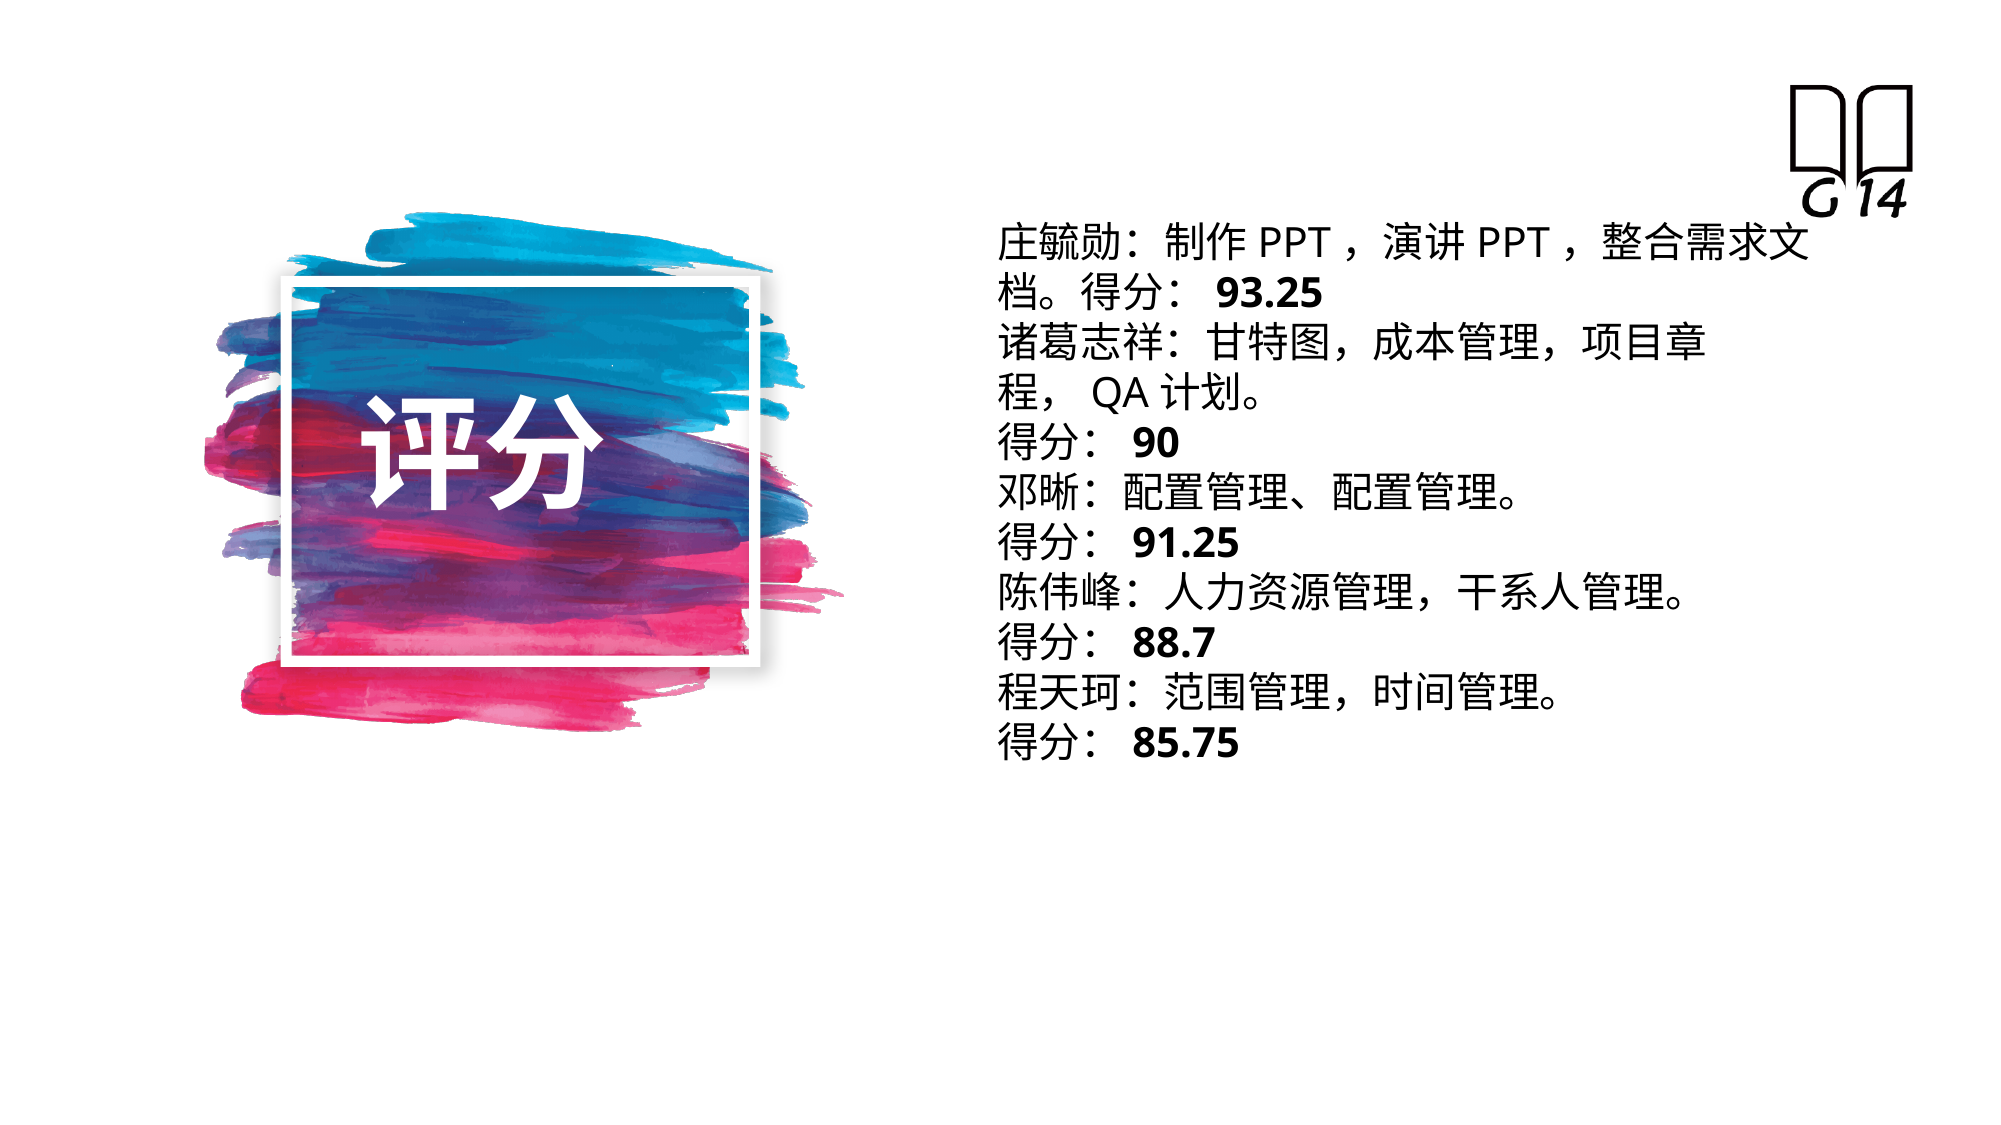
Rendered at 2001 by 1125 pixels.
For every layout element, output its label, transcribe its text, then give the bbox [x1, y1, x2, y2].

text_box 庄毓勋：制作PPT，演讲PPT，整合需求文档。得分：93.25 诸葛志祥：甘特图，成本管理，项目章程，QA计划。 得分：90 邓晰：配置管理、配置管理。 得分：91.25 陈伟峰：人力资源管理，干系人管理。 得分：88.7 程天珂：范围管理，时间管理。 得分：85.75 [982, 207, 1858, 773]
picture [1776, 70, 1922, 223]
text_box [204, 212, 844, 732]
